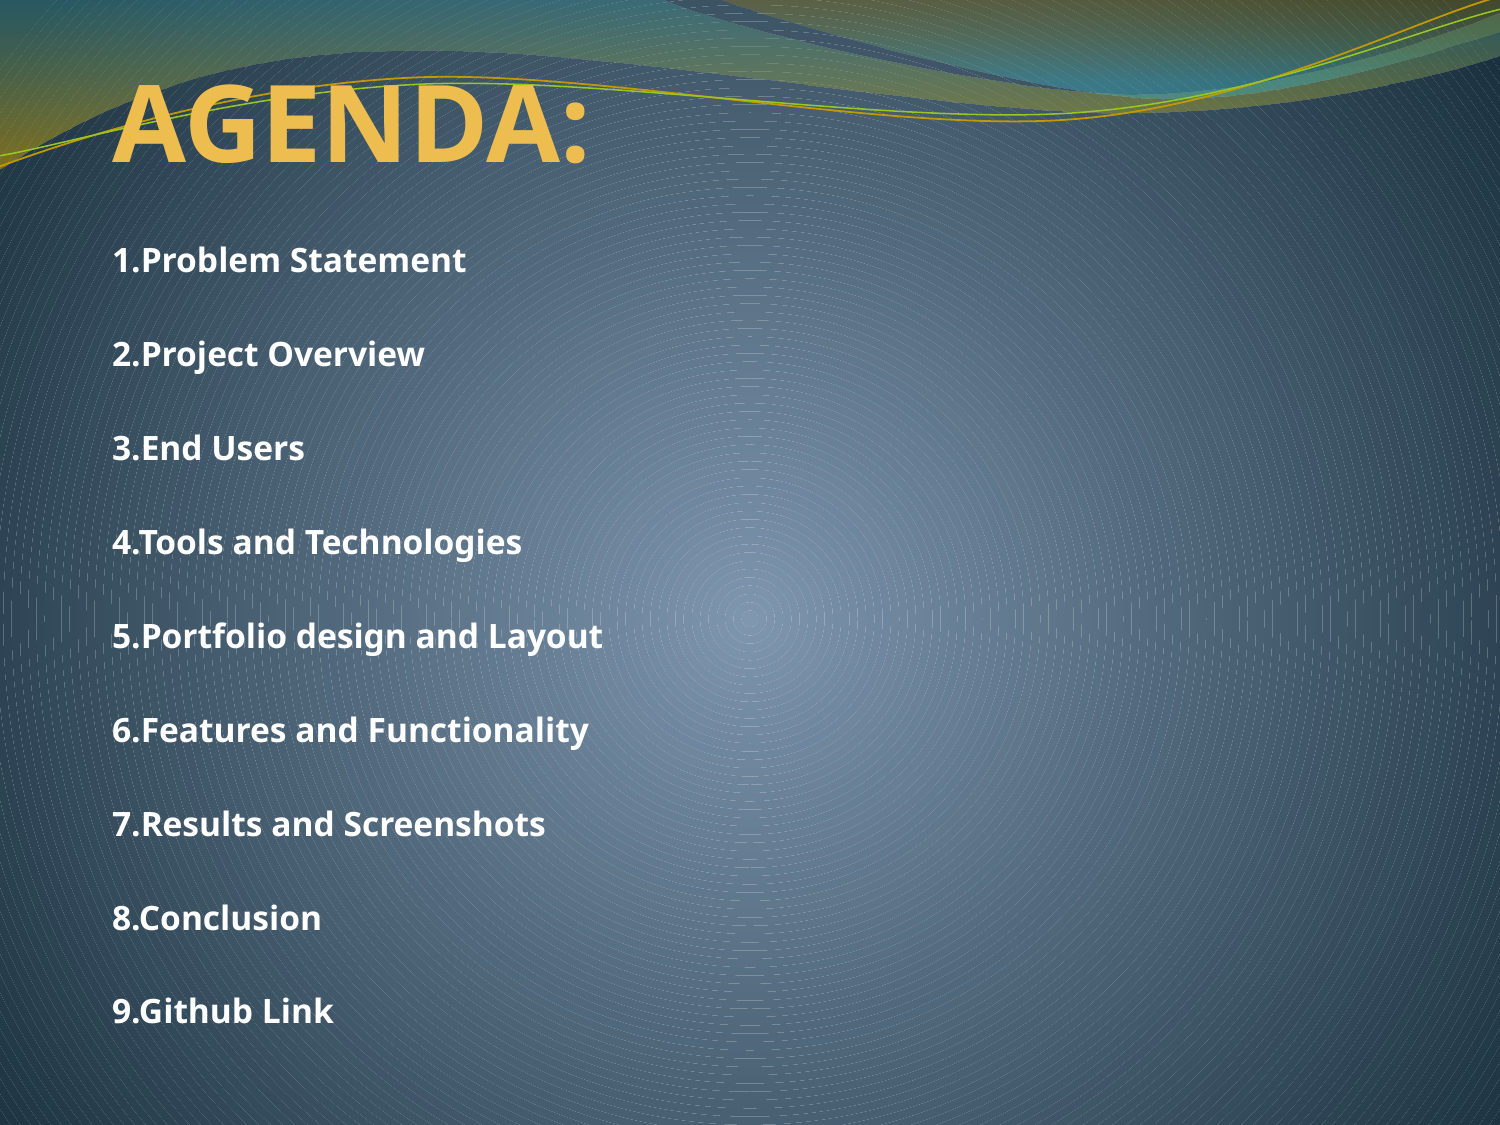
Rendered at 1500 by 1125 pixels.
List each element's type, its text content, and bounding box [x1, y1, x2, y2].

subtitle 1.Problem Statement 2.Project Overview 3.End Users 4.Tools and Technologies 5.Portfolio design and Layout 6.Features and Functionality 7.Results and Screenshots 8.Conclusion 9.Github Link [112, 231, 1388, 1047]
title AGENDA: [112, 54, 1388, 185]
